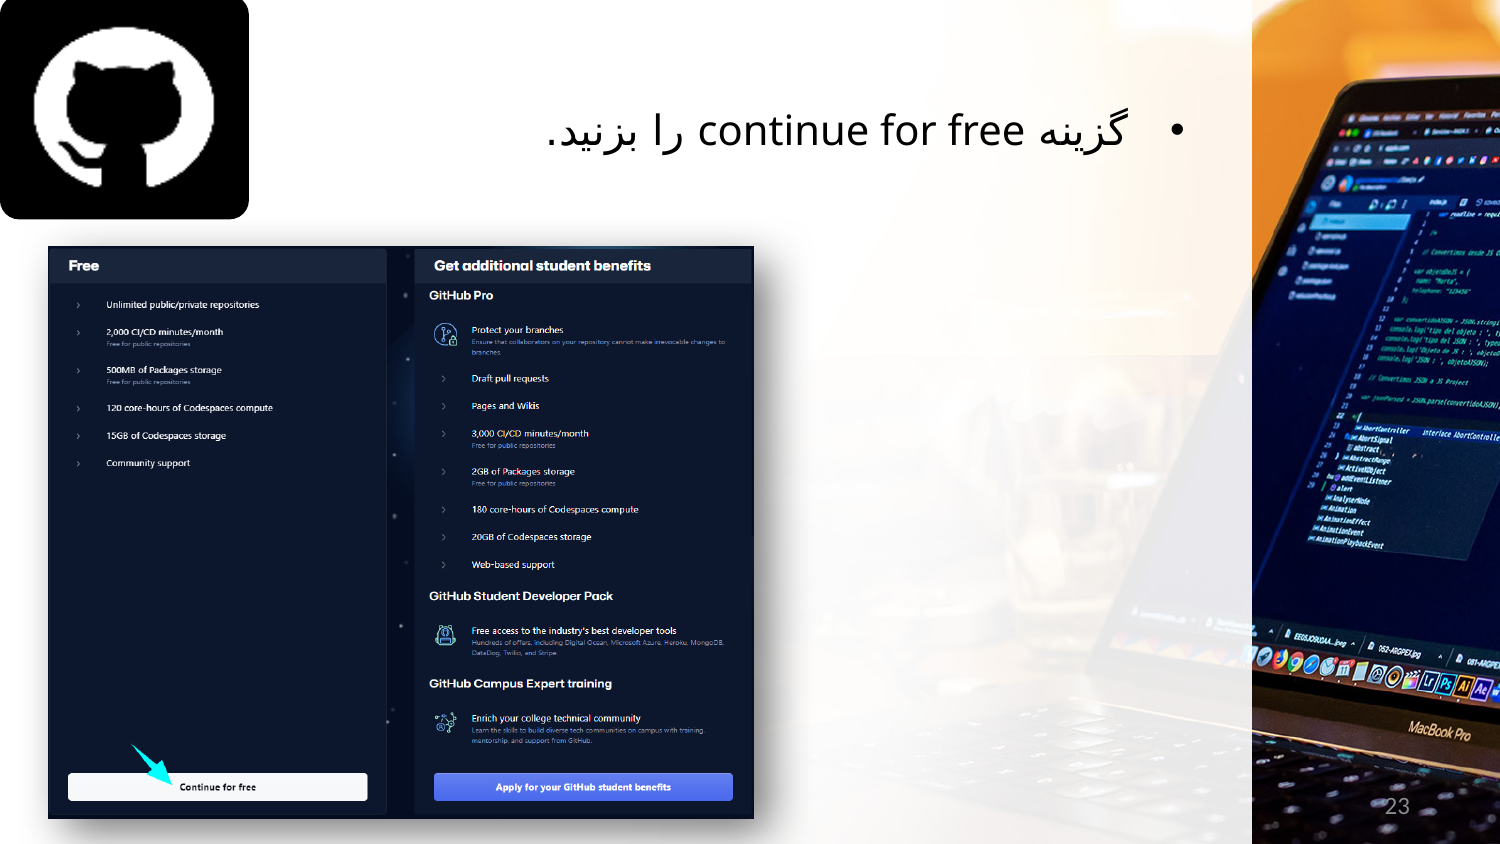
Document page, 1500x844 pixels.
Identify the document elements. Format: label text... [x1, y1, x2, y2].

slide_number 23 [1074, 782, 1425, 827]
list گزینه continue for free را بزنید. [449, 96, 1200, 197]
picture [0, 0, 1500, 844]
